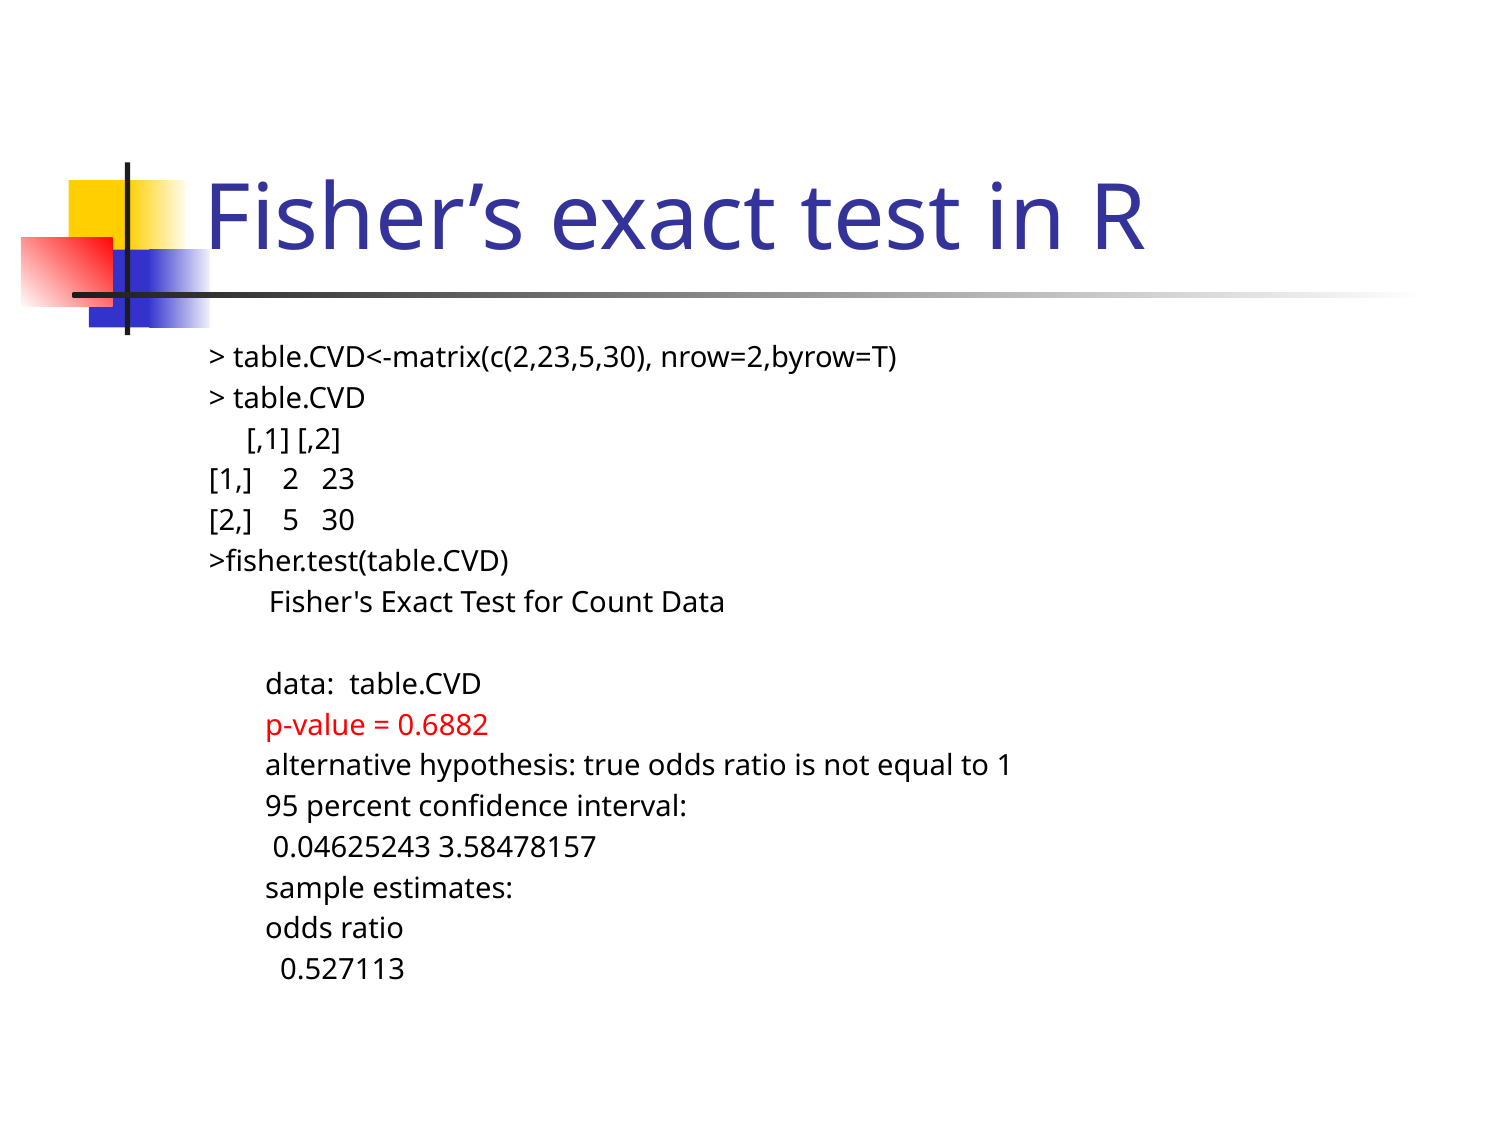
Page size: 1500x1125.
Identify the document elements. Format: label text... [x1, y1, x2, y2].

list > table.CVD<-matrix(c(2,23,5,30), nrow=2,byrow=T) > table.CVD [,1] [,2] [1,] 2 23 [2,] 5 30 >fisher.test(table.CVD) Fisher's Exact Test for Count Data data: table.CVD p-value = 0.6882 alternative hypothesis: true odds ratio is not equal to 1 95 percent confidence interval: 0.04625243 3.58478157 sample estimates: odds ratio 0.527113 [193, 331, 1388, 1006]
title Fisher’s exact test in R [188, 35, 1468, 275]
